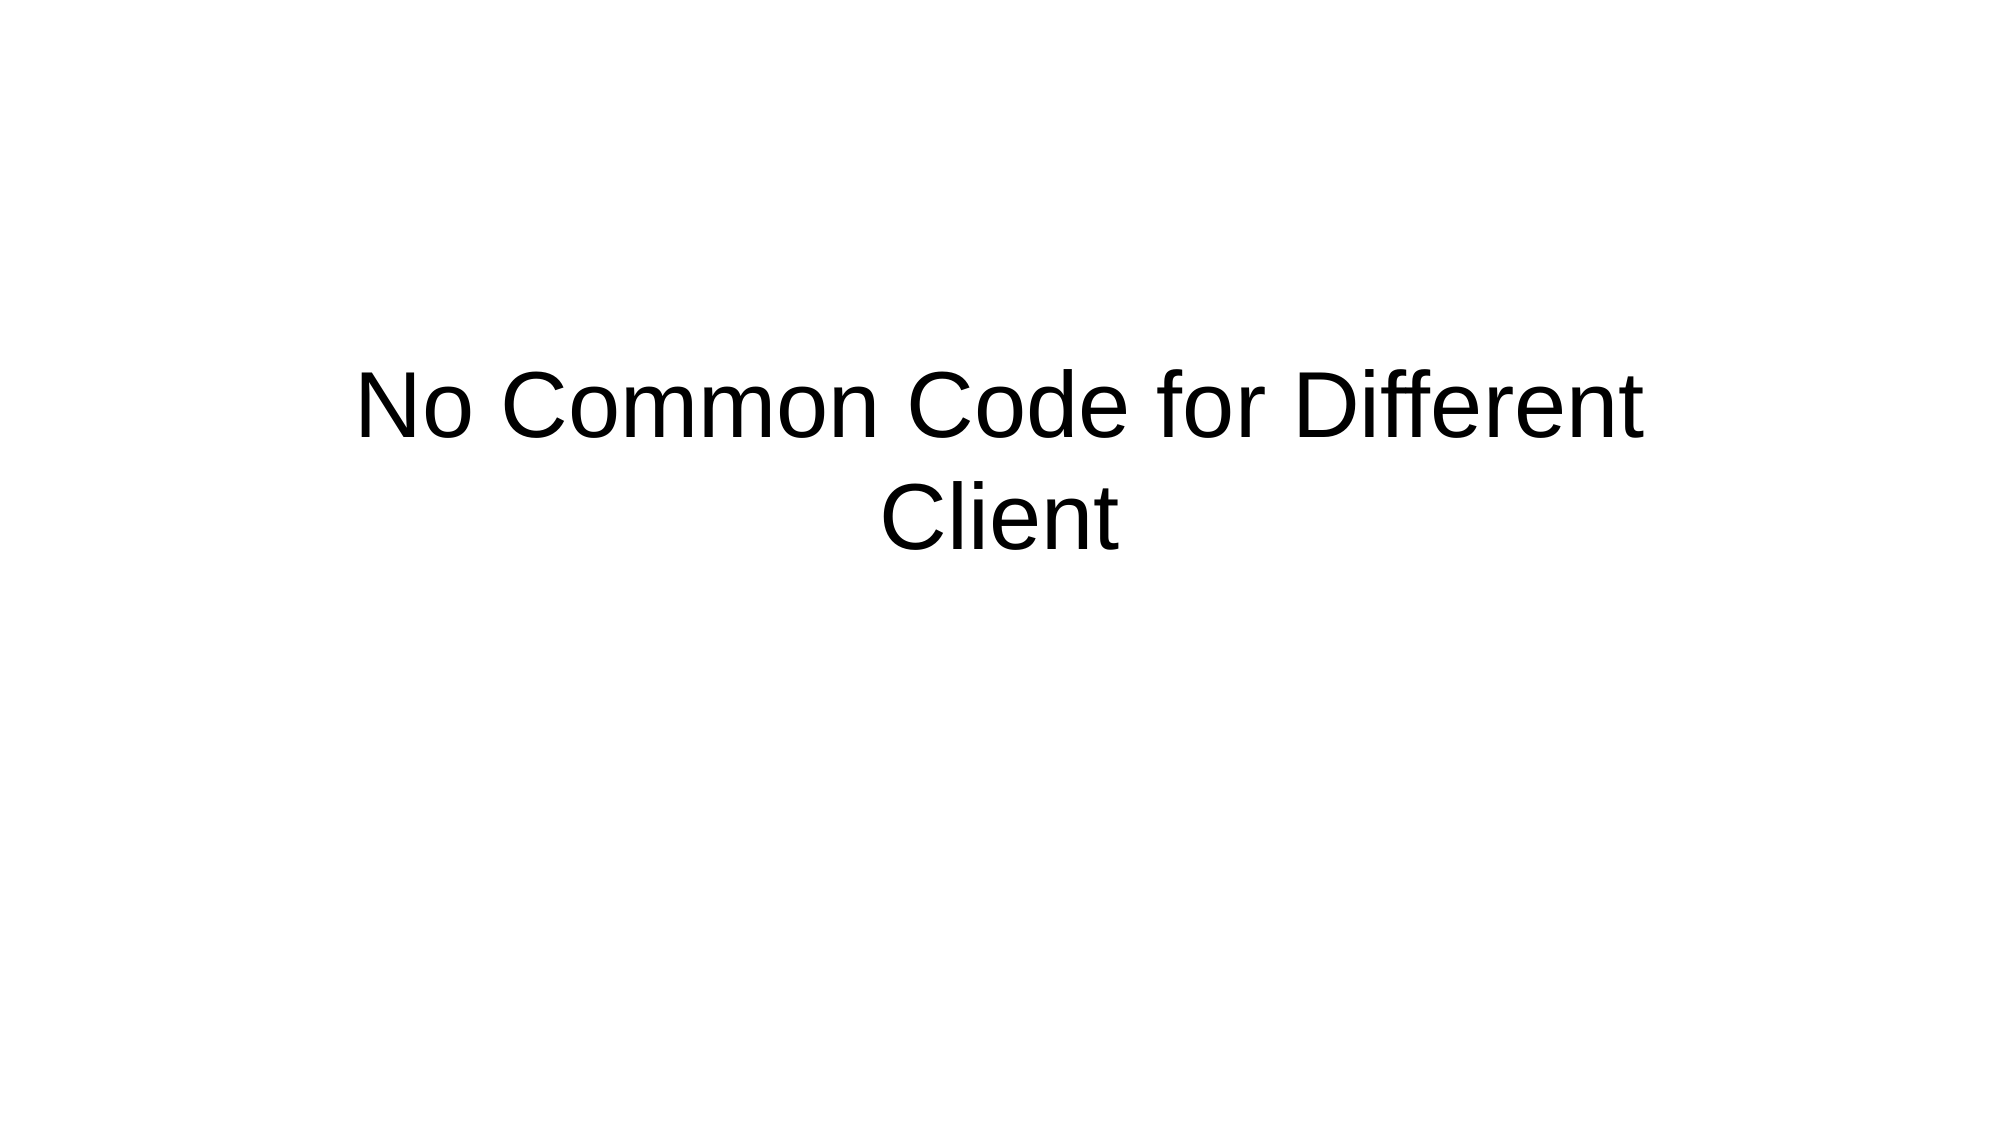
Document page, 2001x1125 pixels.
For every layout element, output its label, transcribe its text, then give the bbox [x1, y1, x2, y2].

title No Common Code for Different Client [249, 184, 1750, 576]
